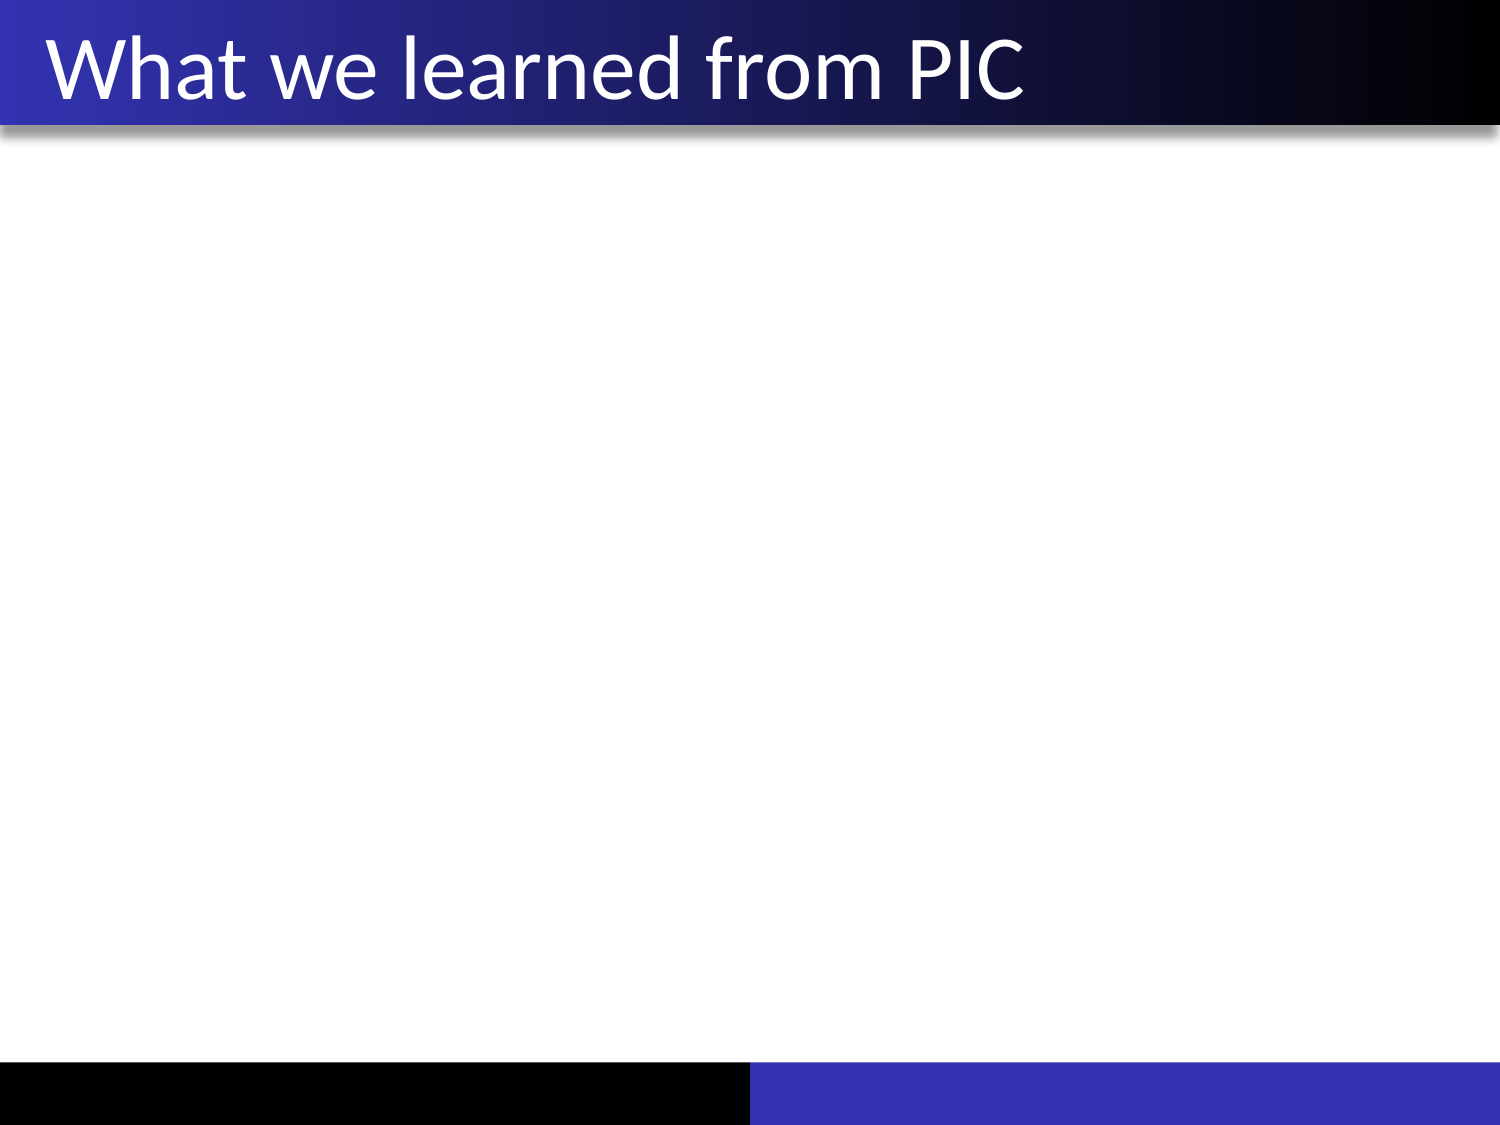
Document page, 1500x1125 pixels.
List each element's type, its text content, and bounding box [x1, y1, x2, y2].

title What we learned from PIC [0, 0, 1463, 125]
